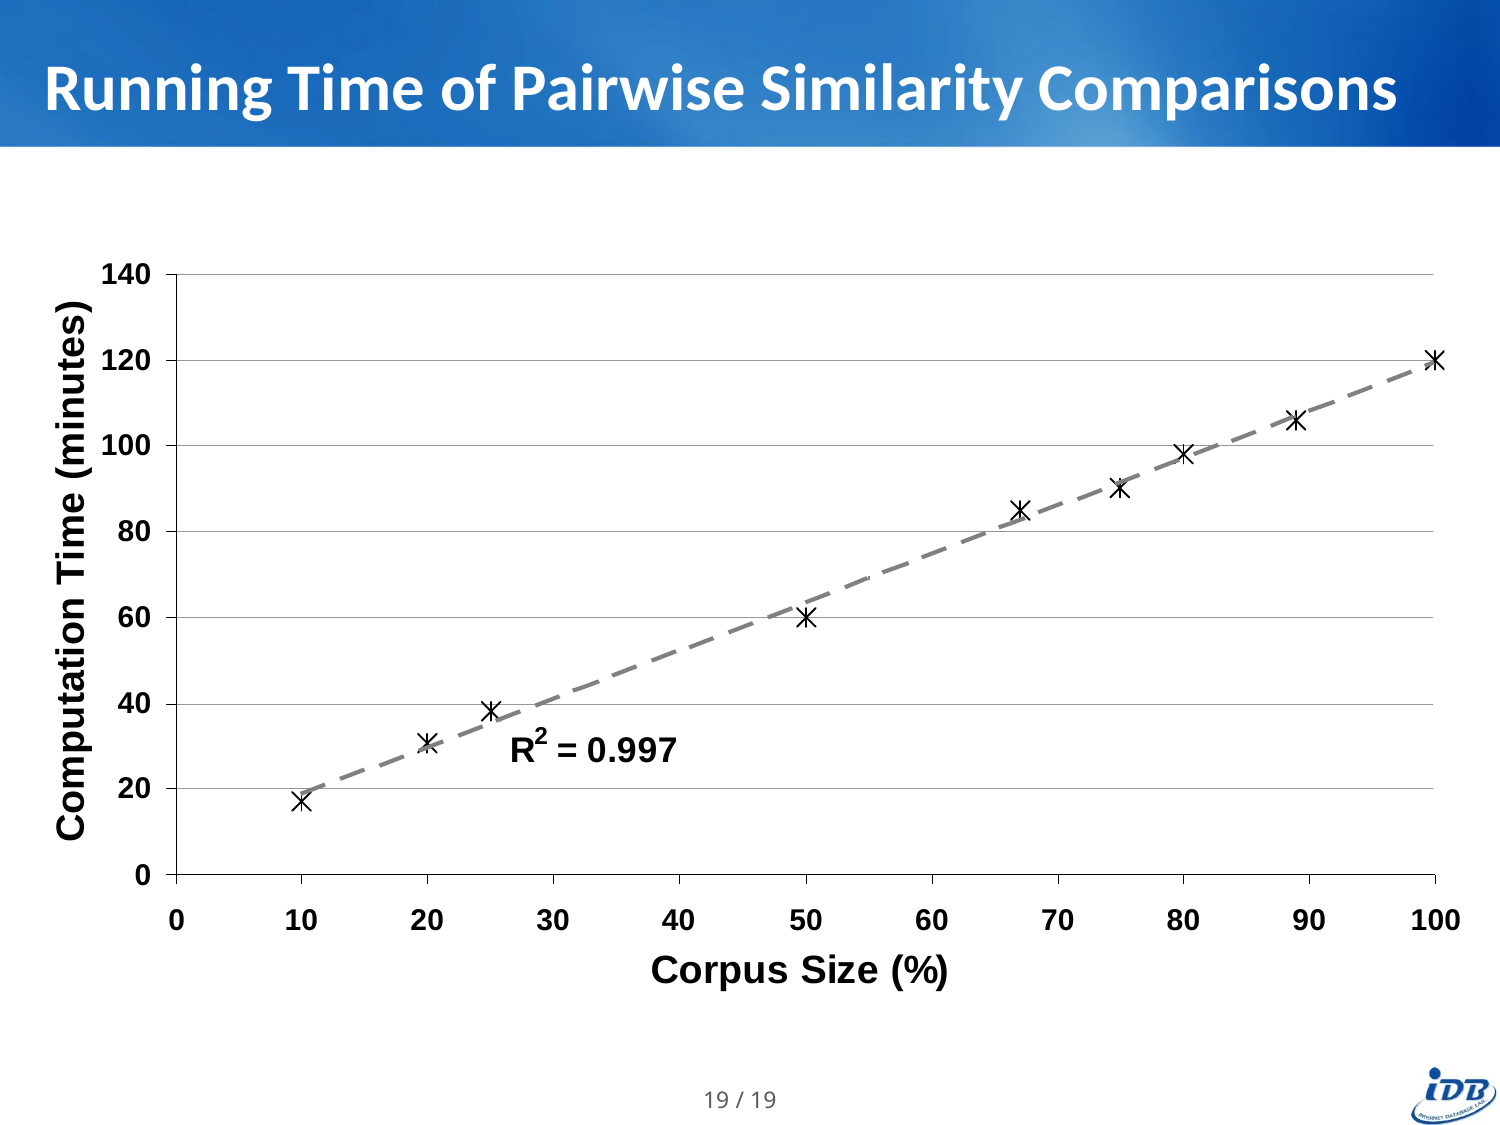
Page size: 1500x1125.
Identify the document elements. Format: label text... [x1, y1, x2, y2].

title Running Time of Pairwise Similarity Comparisons [29, 19, 1471, 149]
picture [0, 0, 1500, 1125]
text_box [29, 237, 1475, 1014]
